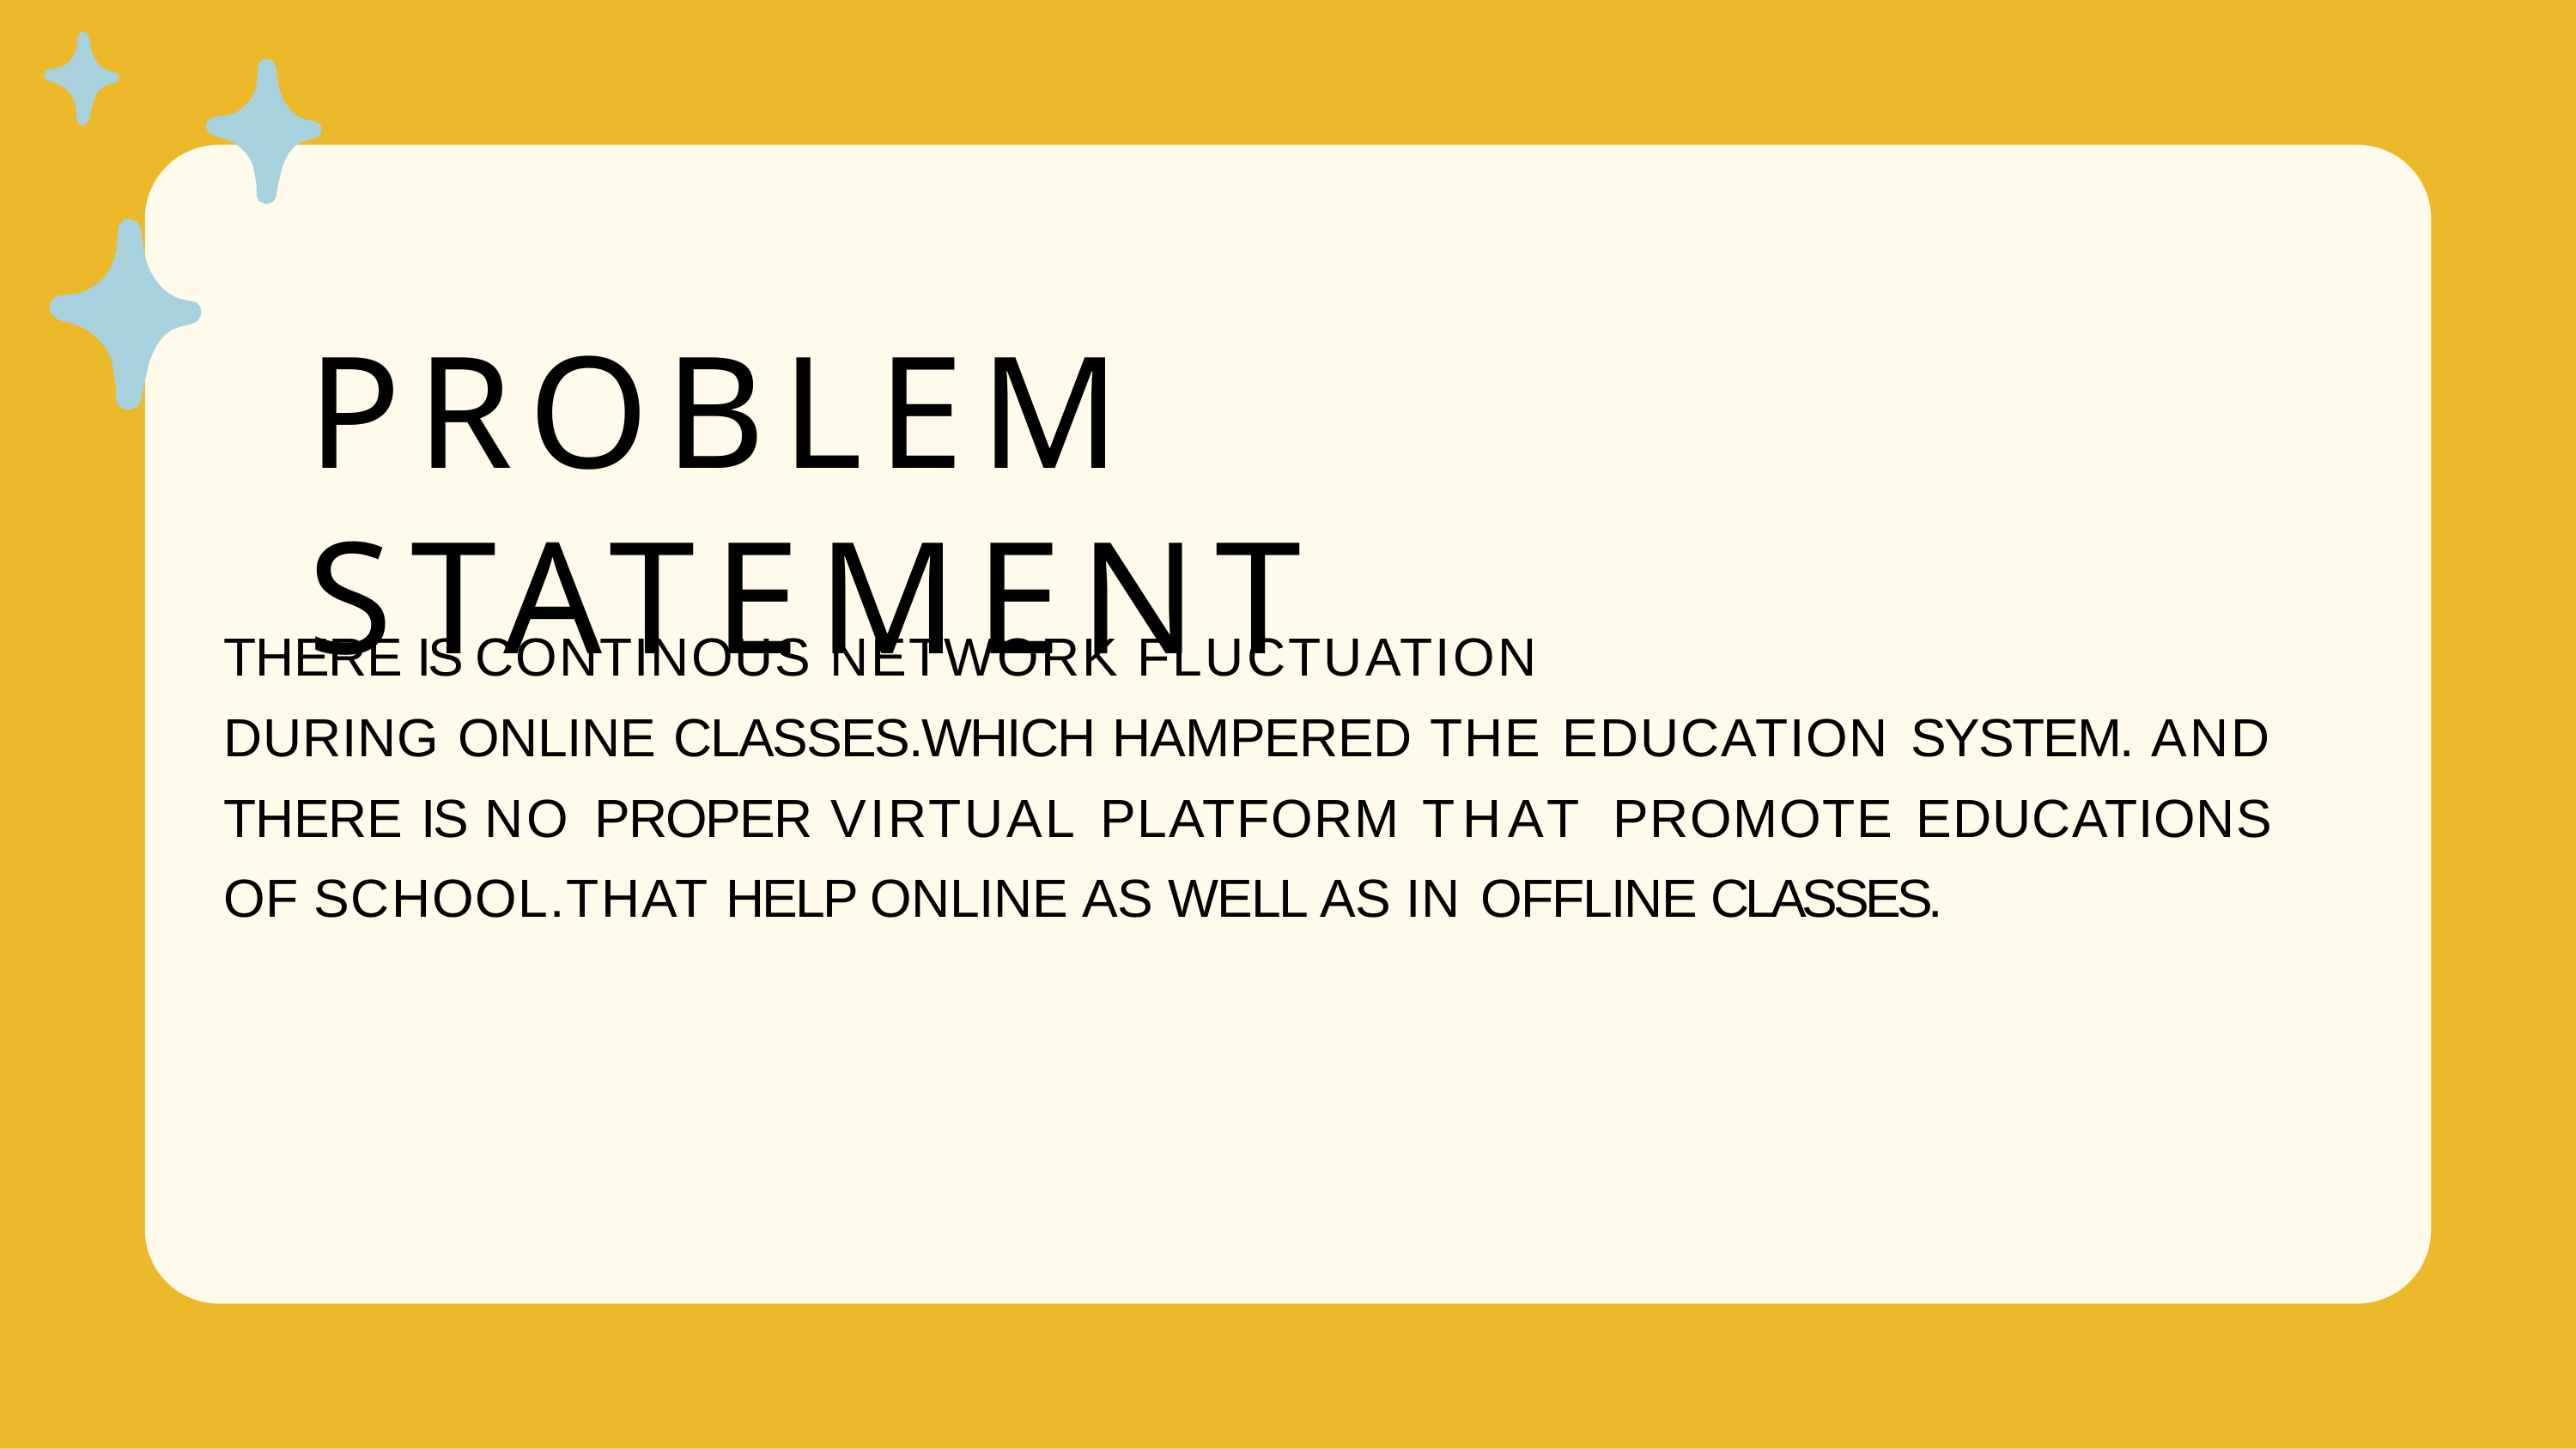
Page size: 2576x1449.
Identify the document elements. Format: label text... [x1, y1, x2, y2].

text_box [49, 218, 202, 410]
text_box [43, 31, 119, 126]
text_box THERE IS CONTINOUS NETWORK FLUCTUATION DURING ONLINE CLASSES.WHICH HAMPERED THE EDUCATION SYSTEM. AND THERE IS NO PROPER VIRTUAL PLATFORM THAT PROMOTE EDUCATIONS OF SCHOOL.THAT HELP ONLINE AS WELL AS IN OFFLINE CLASSES. [222, 604, 2295, 929]
text_box [206, 58, 322, 204]
title PROBLEM STATEMENT [306, 312, 2077, 685]
text_box [144, 144, 2432, 1304]
text_box [0, 0, 2576, 1449]
